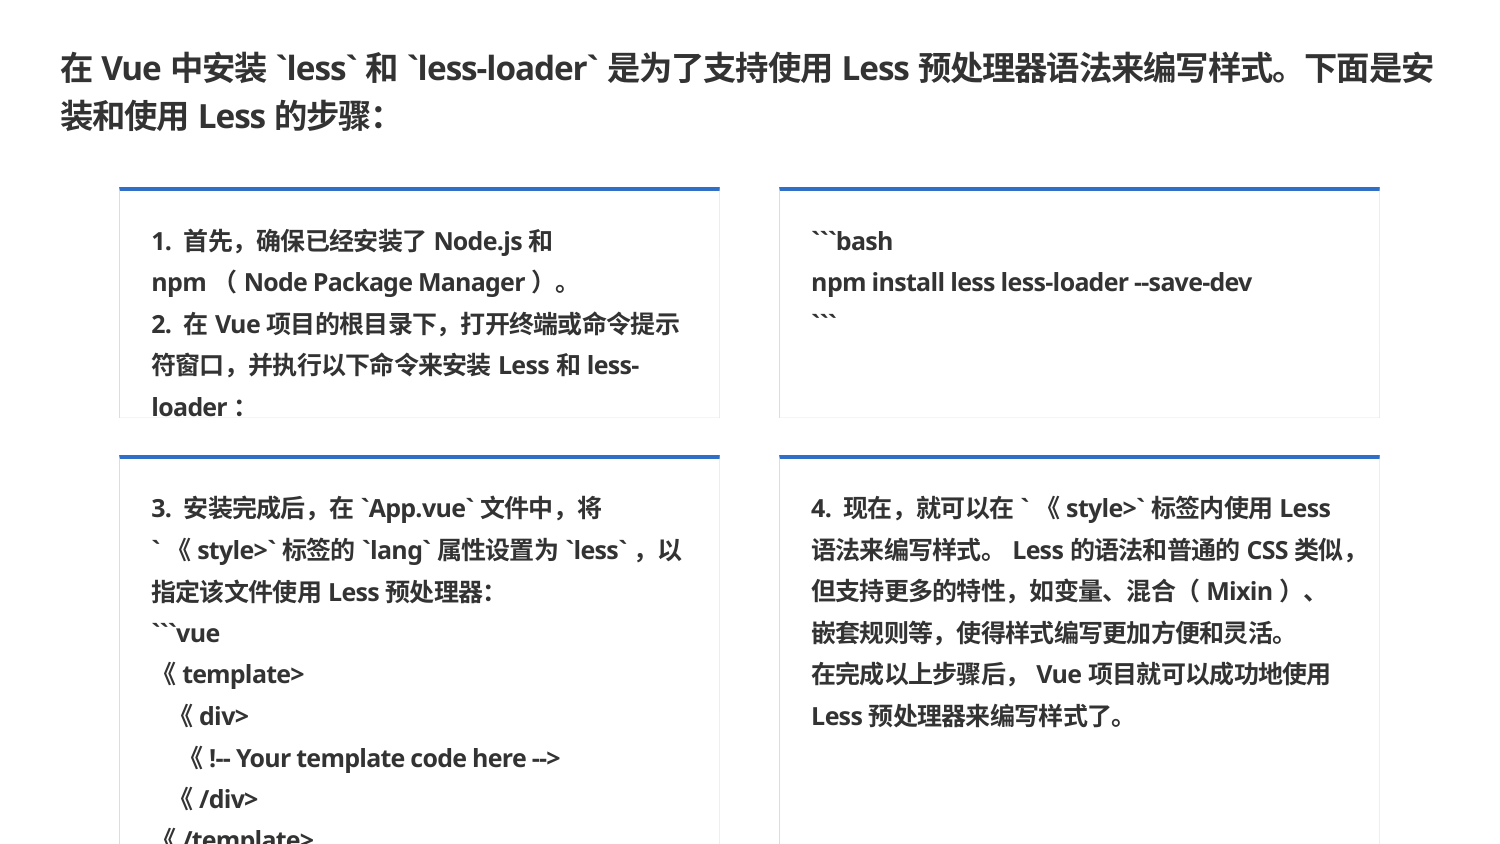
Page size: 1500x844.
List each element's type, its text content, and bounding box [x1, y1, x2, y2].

picture [779, 455, 1380, 844]
text_box 在Vue中安装`less`和`less-loader`是为了支持使用Less预处理器语法来编写样式。下面是安装和使用Less的步骤： [60, 37, 1440, 135]
picture [119, 455, 720, 844]
picture [119, 187, 720, 418]
picture [779, 187, 1380, 418]
